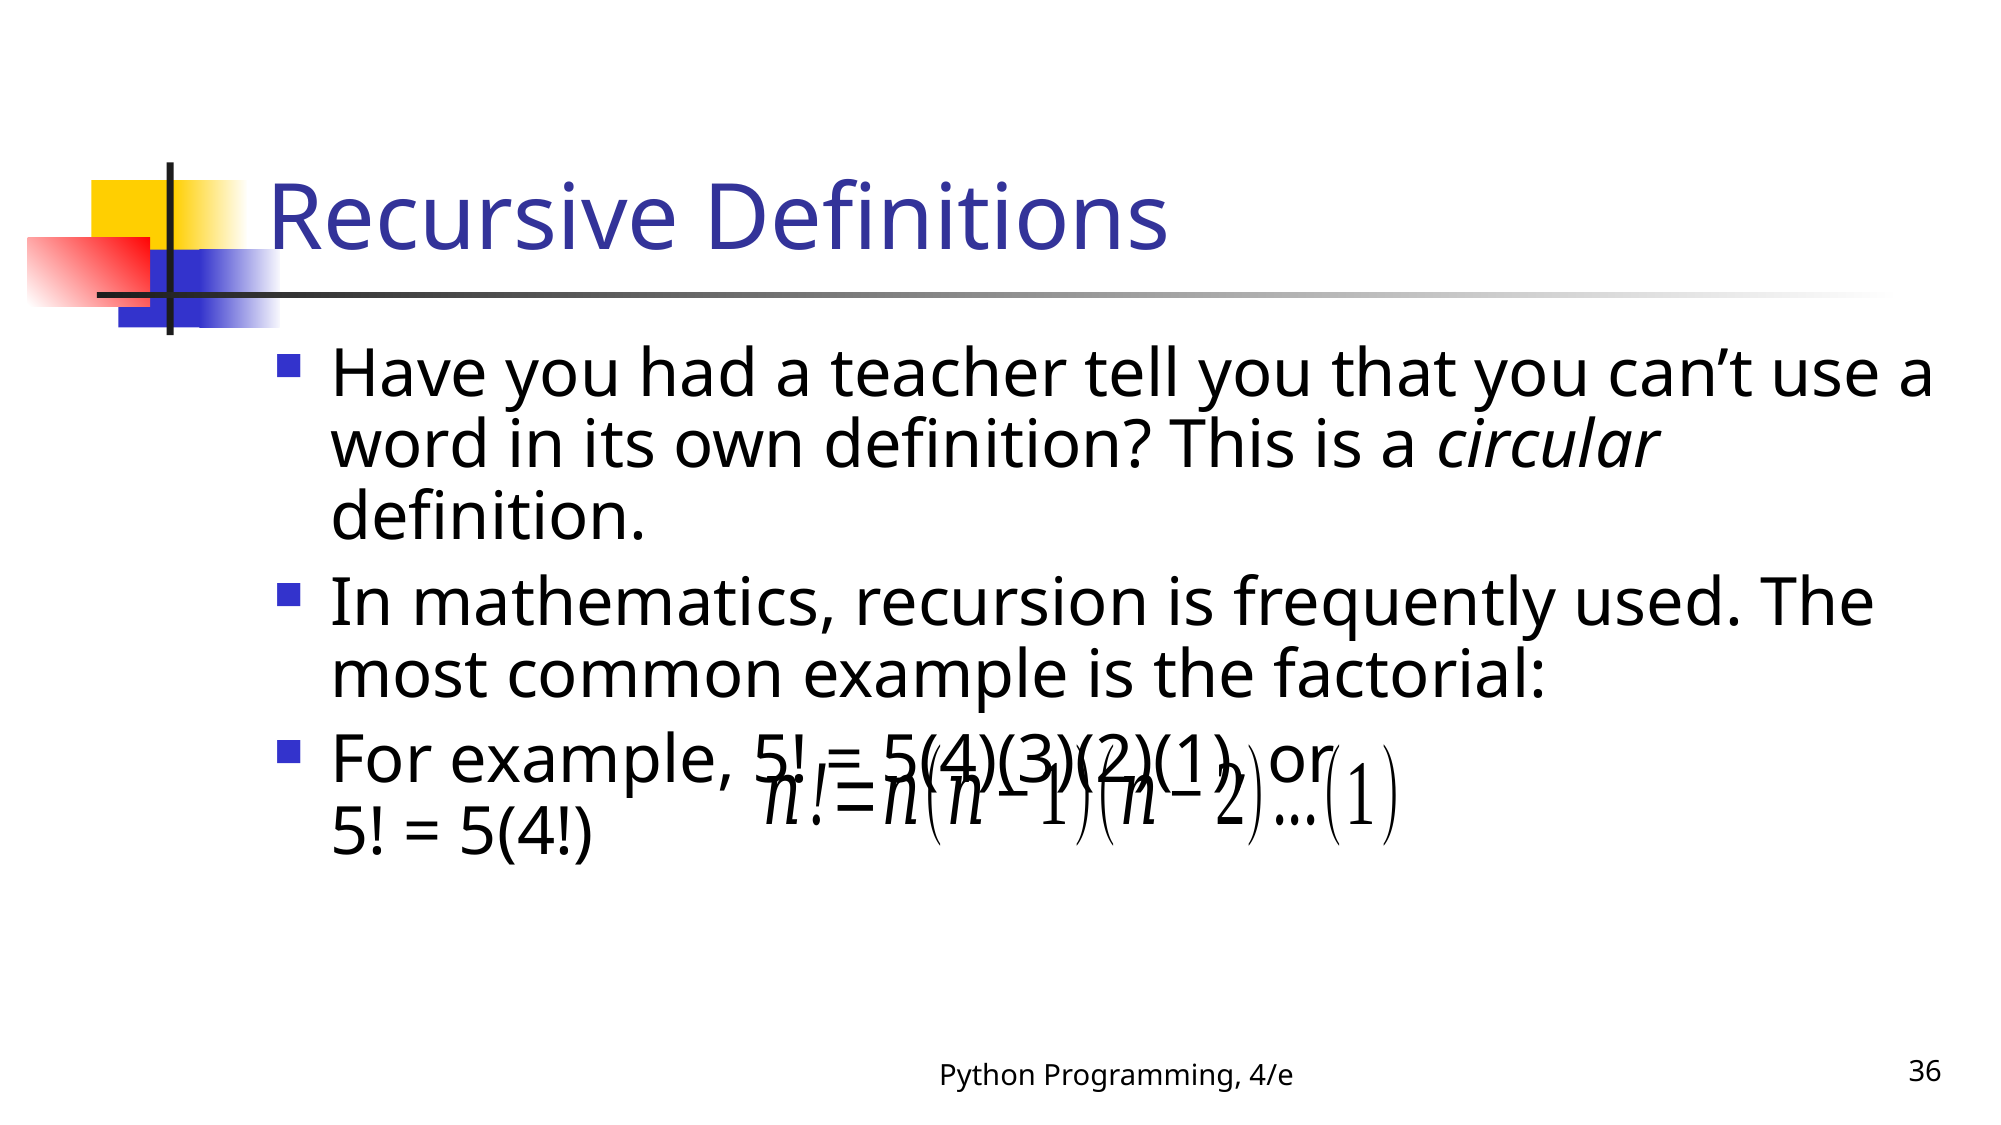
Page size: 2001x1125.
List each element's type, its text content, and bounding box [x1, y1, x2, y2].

slide_number 36 [1540, 1023, 1958, 1100]
footer Python Programming, 4/e [799, 1023, 1434, 1100]
title Recursive Definitions [251, 35, 1957, 275]
list Have you had a teacher tell you that you can’t use a word in its own definition? This is a circular definition. In mathematics, recursion is frequently used. The most common example is the factorial: For example, 5! = 5(4)(3)(2)(1), or 5! = 5(4!) [258, 331, 1959, 1006]
